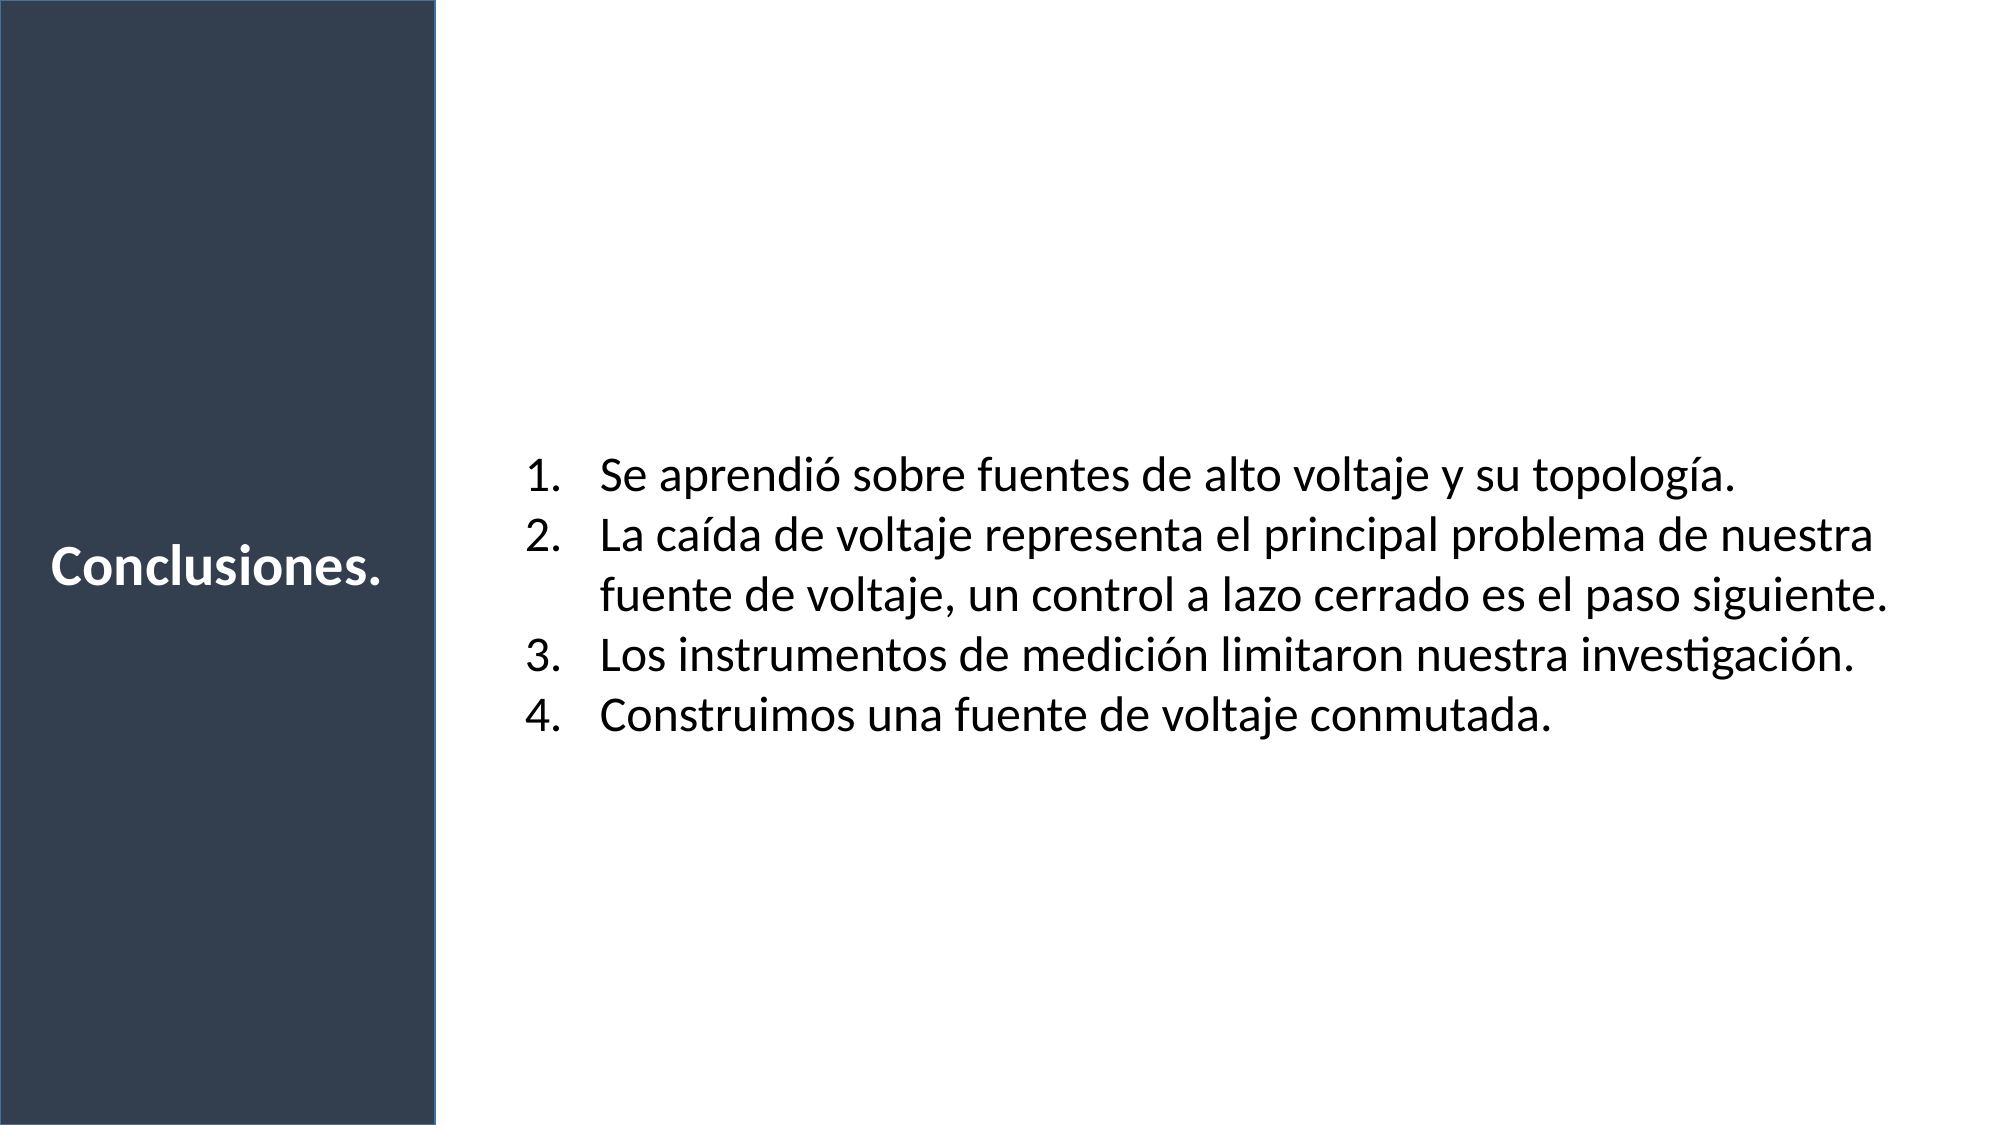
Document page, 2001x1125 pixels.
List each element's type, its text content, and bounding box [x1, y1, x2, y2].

text_box Se aprendió sobre fuentes de alto voltaje y su topología. La caída de voltaje representa el principal problema de nuestra fuente de voltaje, un control a lazo cerrado es el paso siguiente. Los instrumentos de medición limitaron nuestra investigación. Construimos una fuente de voltaje conmutada. [510, 433, 1905, 749]
text_box Conclusiones. [0, 0, 436, 1125]
